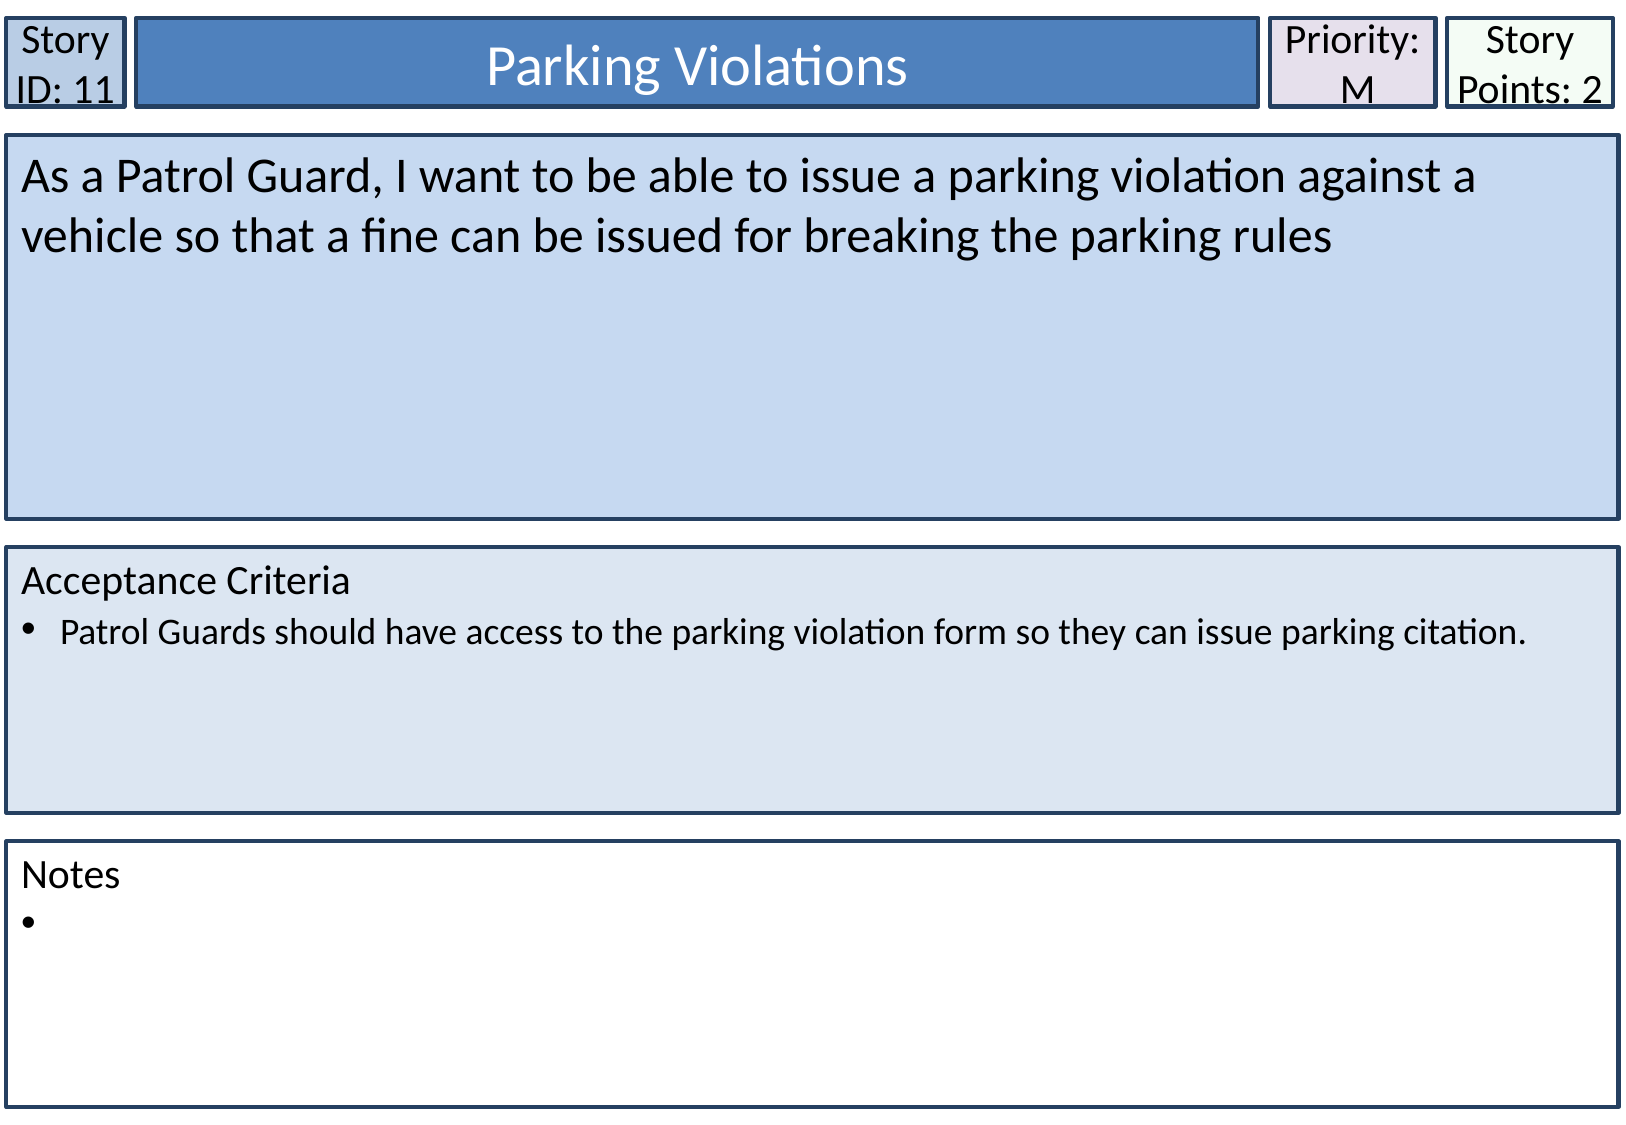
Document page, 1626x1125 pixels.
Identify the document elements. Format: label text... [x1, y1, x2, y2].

text_box Parking Violations [134, 16, 1260, 109]
text_box Story Points: 2 [1445, 16, 1615, 109]
text_box Story ID: 11 [4, 16, 127, 109]
text_box Acceptance Criteria Patrol Guards should have access to the parking violation form so they can issue parking citation. [4, 545, 1621, 815]
text_box Priority: M [1268, 16, 1438, 109]
text_box As a Patrol Guard, I want to be able to issue a parking violation against a vehicle so that a fine can be issued for breaking the parking rules [4, 133, 1621, 521]
text_box Notes [4, 839, 1621, 1109]
